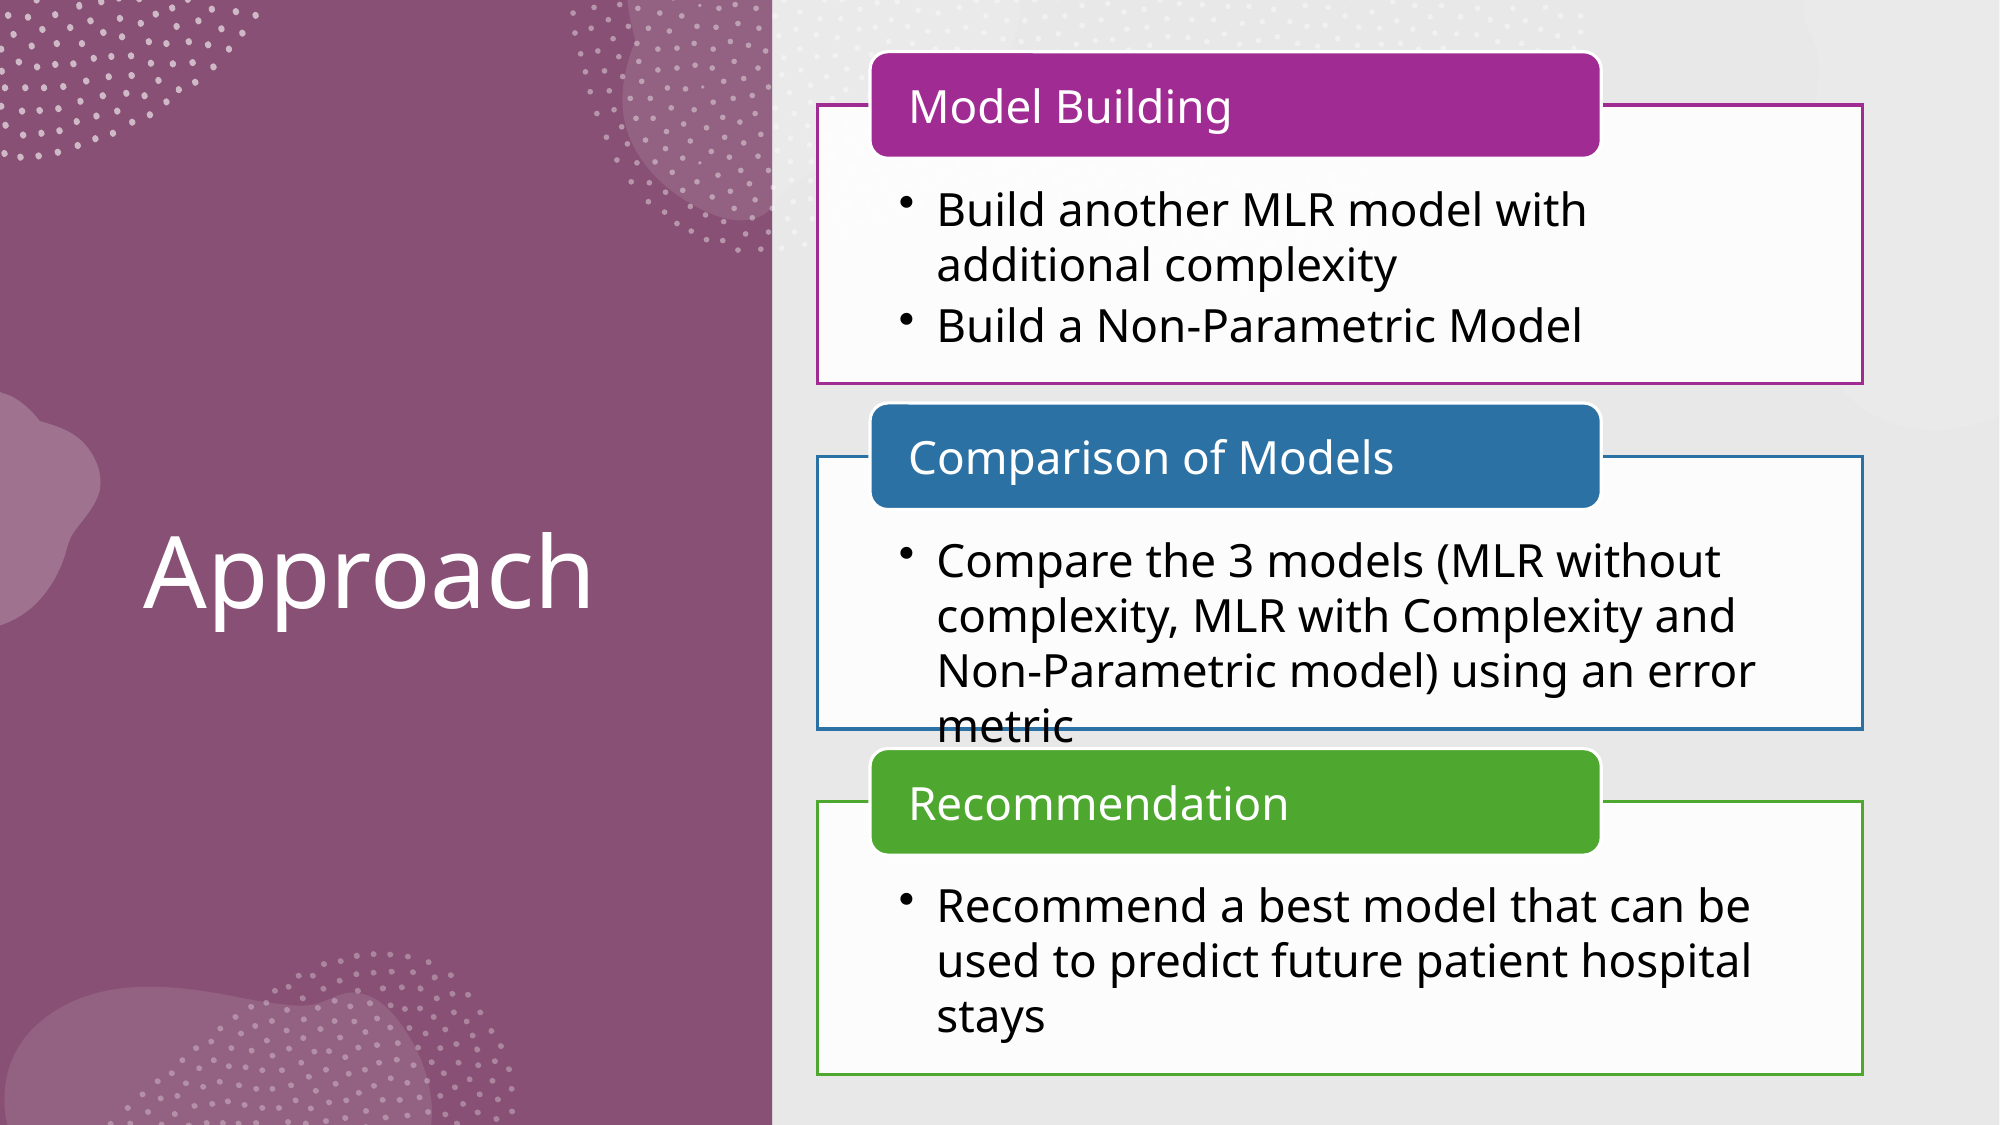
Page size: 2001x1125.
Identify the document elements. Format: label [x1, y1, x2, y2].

text_box [0, 0, 2000, 1125]
list [817, 37, 1864, 1090]
